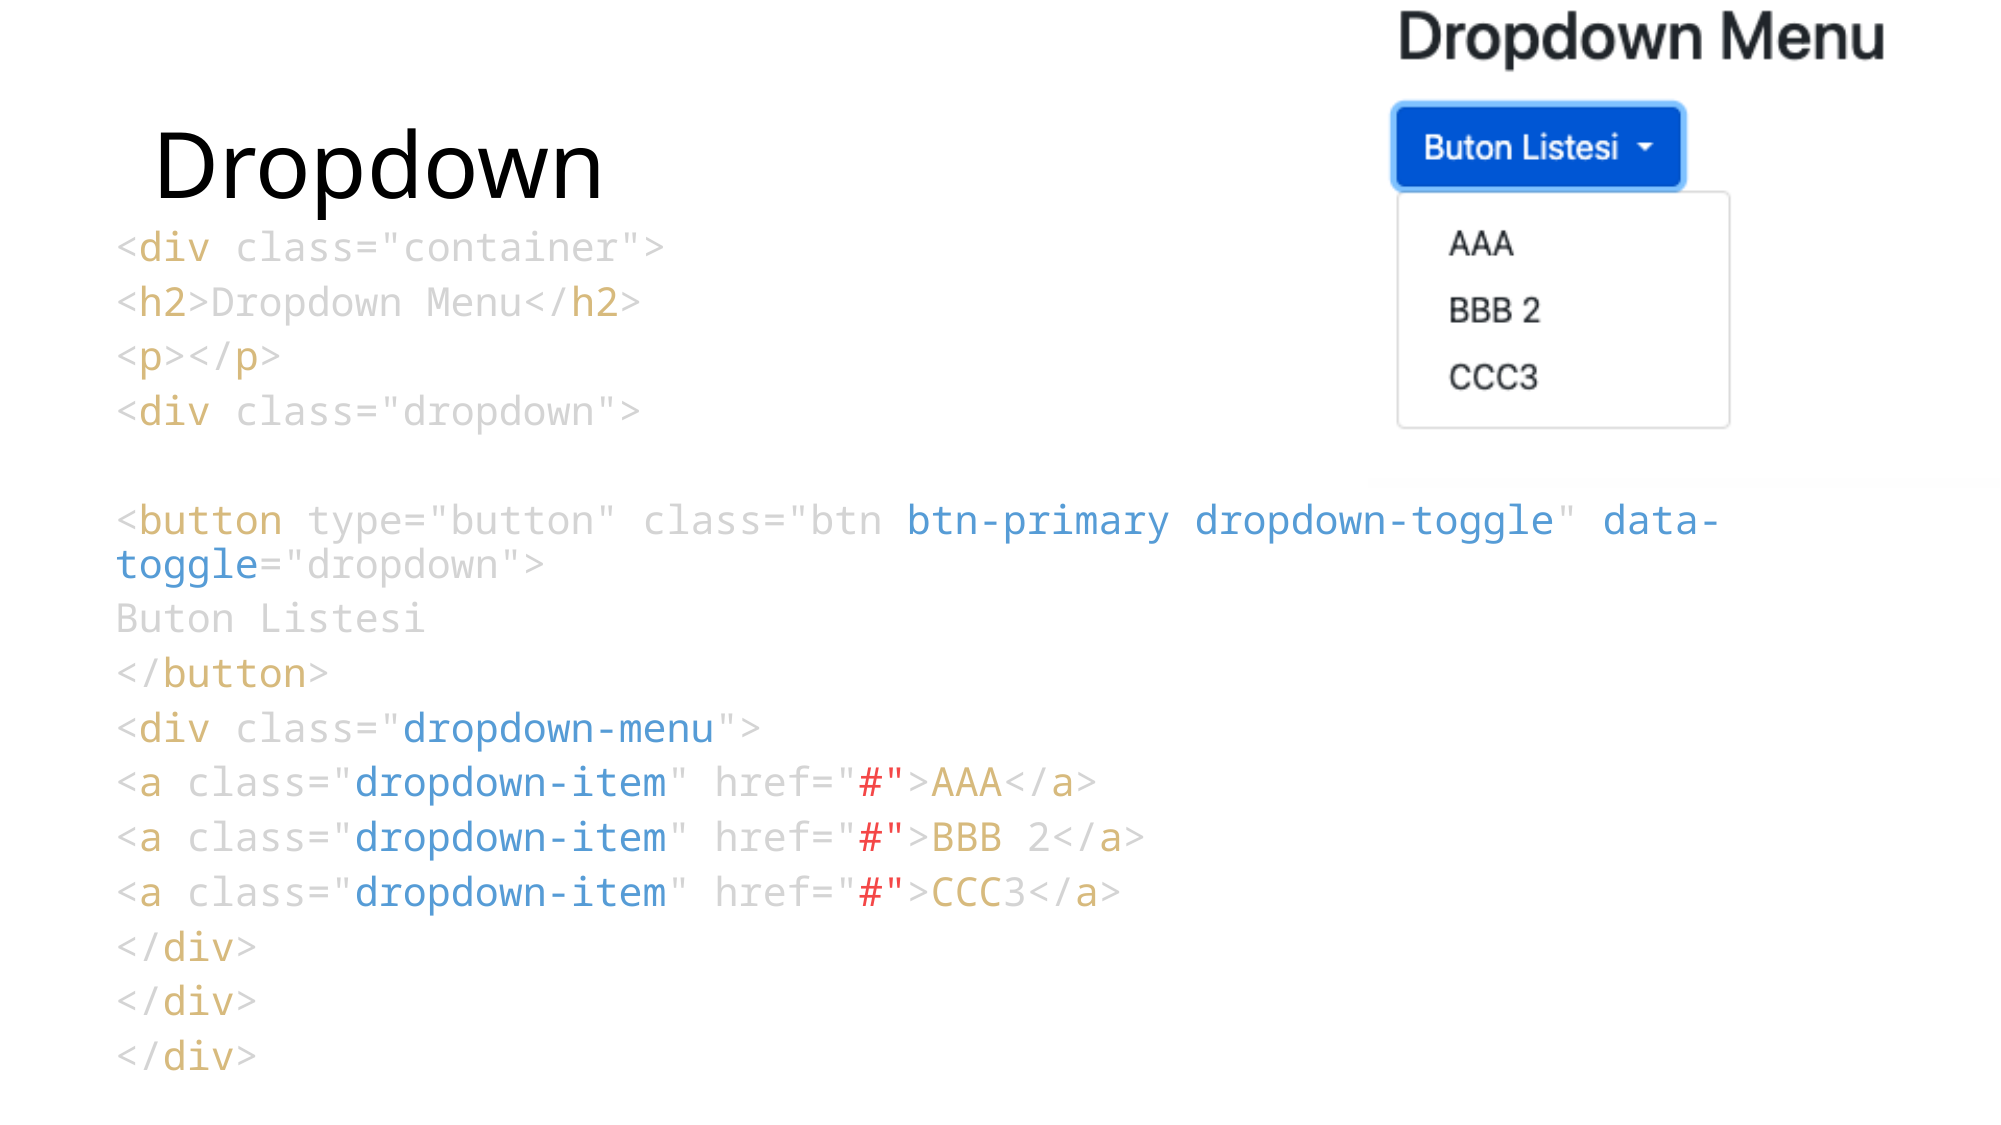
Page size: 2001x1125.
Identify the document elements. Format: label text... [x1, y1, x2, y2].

list <div class="container"> <h2>Dropdown Menu</h2> <p></p> <div class="dropdown"> <button type="button" class="btn btn-primary dropdown-toggle" data-toggle="dropdown"> Buton Listesi </button> <div class="dropdown-menu"> <a class="dropdown-item" href="#">AAA</a> <a class="dropdown-item" href="#">BBB 2</a> <a class="dropdown-item" href="#">CCC3</a> </div> </div> </div> [99, 219, 1963, 1097]
title Dropdown [137, 59, 1368, 219]
picture [1368, 0, 2000, 488]
